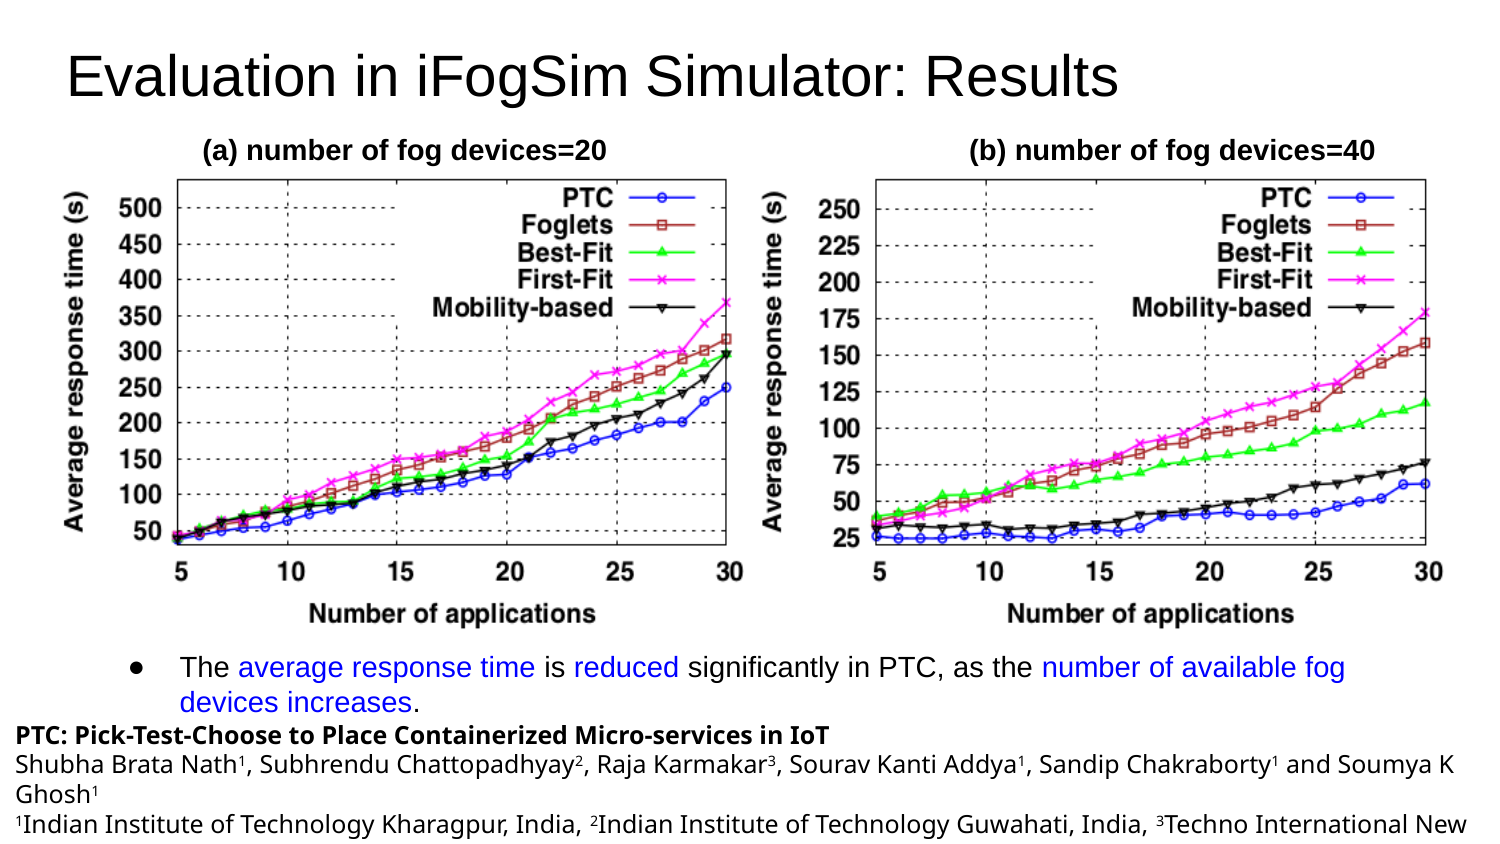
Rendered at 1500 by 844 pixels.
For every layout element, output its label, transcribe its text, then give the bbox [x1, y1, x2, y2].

picture [38, 116, 1462, 637]
title Evaluation in iFogSim Simulator: Results [51, 23, 1449, 115]
text_box PTC: Pick-Test-Choose to Place Containerized Micro-services in IoT Shubha Brata Nath1, Subhrendu Chattopadhyay2, Raja Karmakar3, Sourav Kanti Addya1, Sandip Chakraborty1 and Soumya K Ghosh1 1Indian Institute of Technology Kharagpur, India, 2Indian Institute of Technology Guwahati, India, 3Techno International New Town, India [0, 704, 1500, 776]
text_box The average response time is reduced significantly in PTC, as the number of available fog devices increases. [89, 646, 1440, 705]
